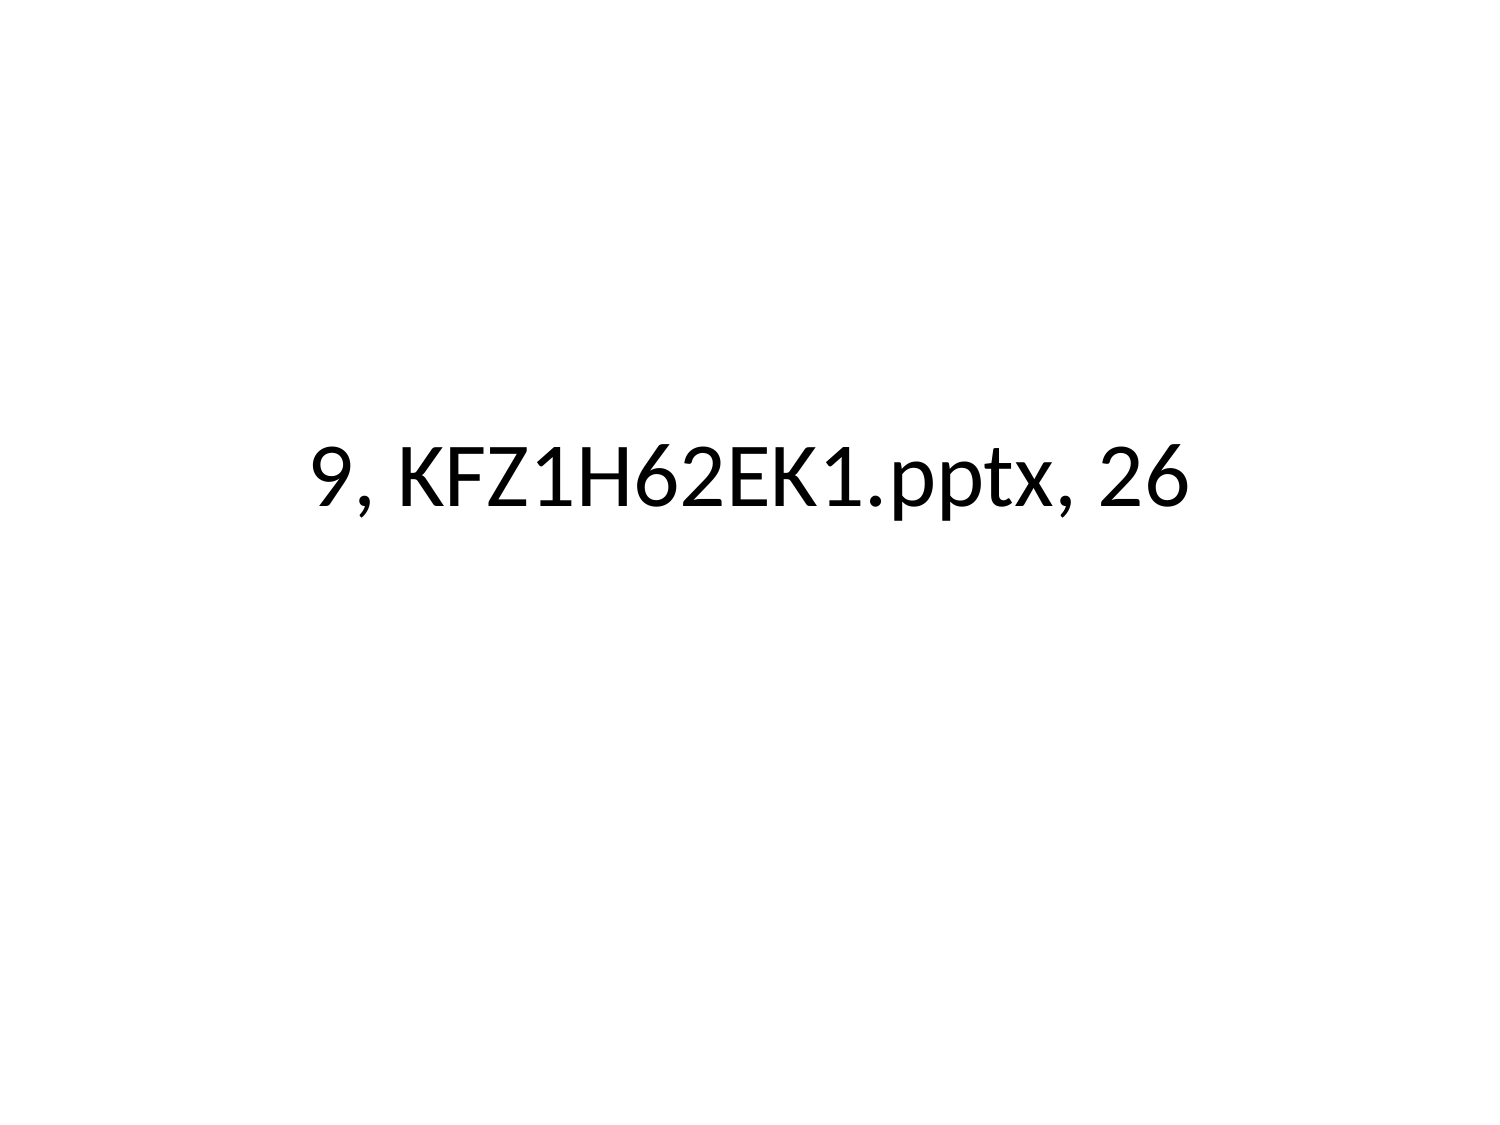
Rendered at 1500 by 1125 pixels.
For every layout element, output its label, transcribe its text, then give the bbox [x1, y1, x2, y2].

title 9, KFZ1H62EK1.pptx, 26 [112, 349, 1388, 591]
